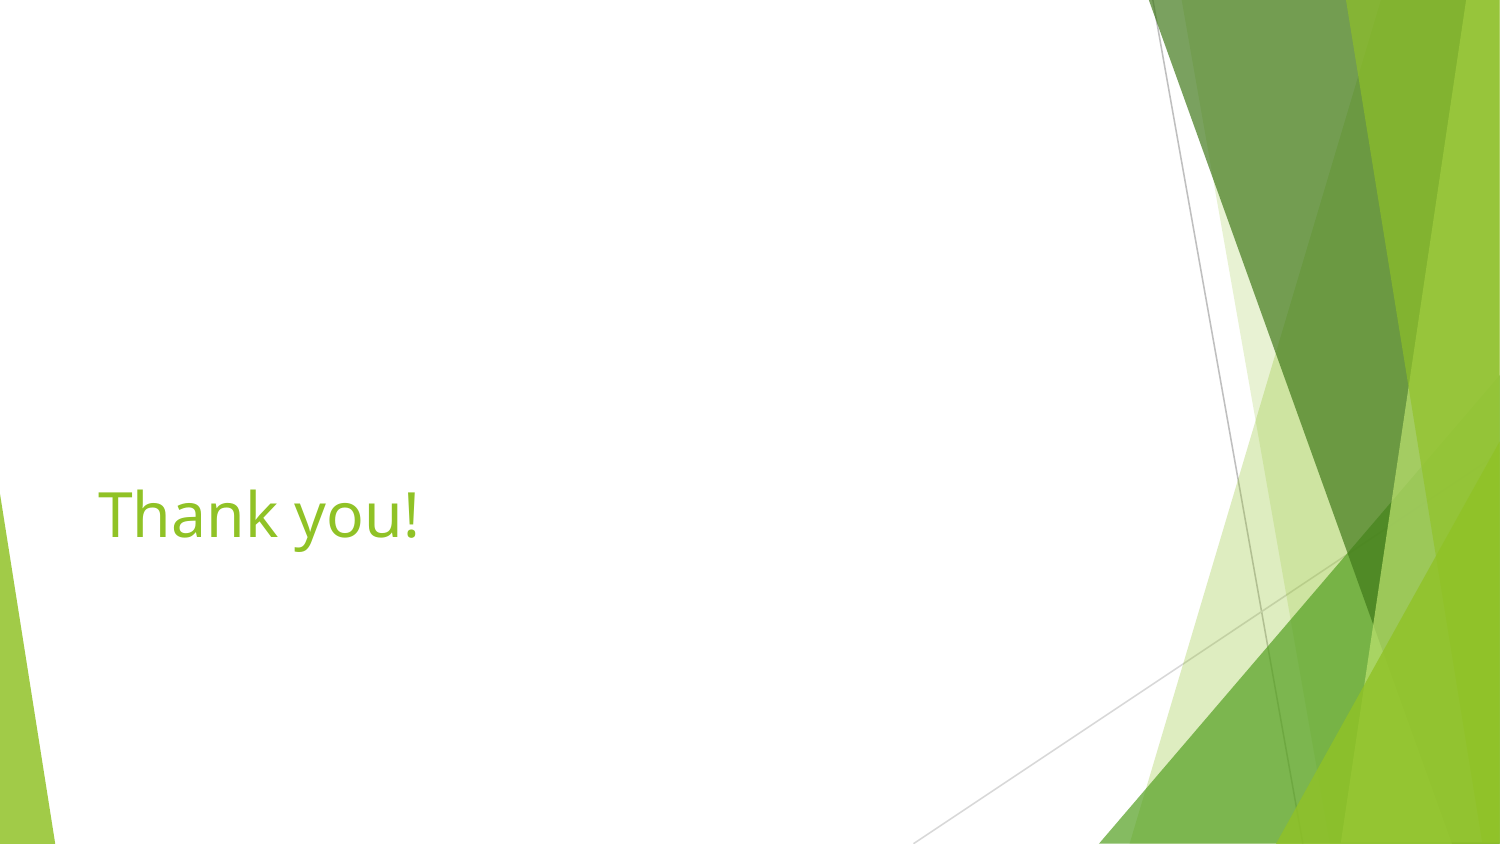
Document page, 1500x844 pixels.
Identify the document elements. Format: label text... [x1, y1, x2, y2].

title Thank you! [83, 332, 1141, 557]
